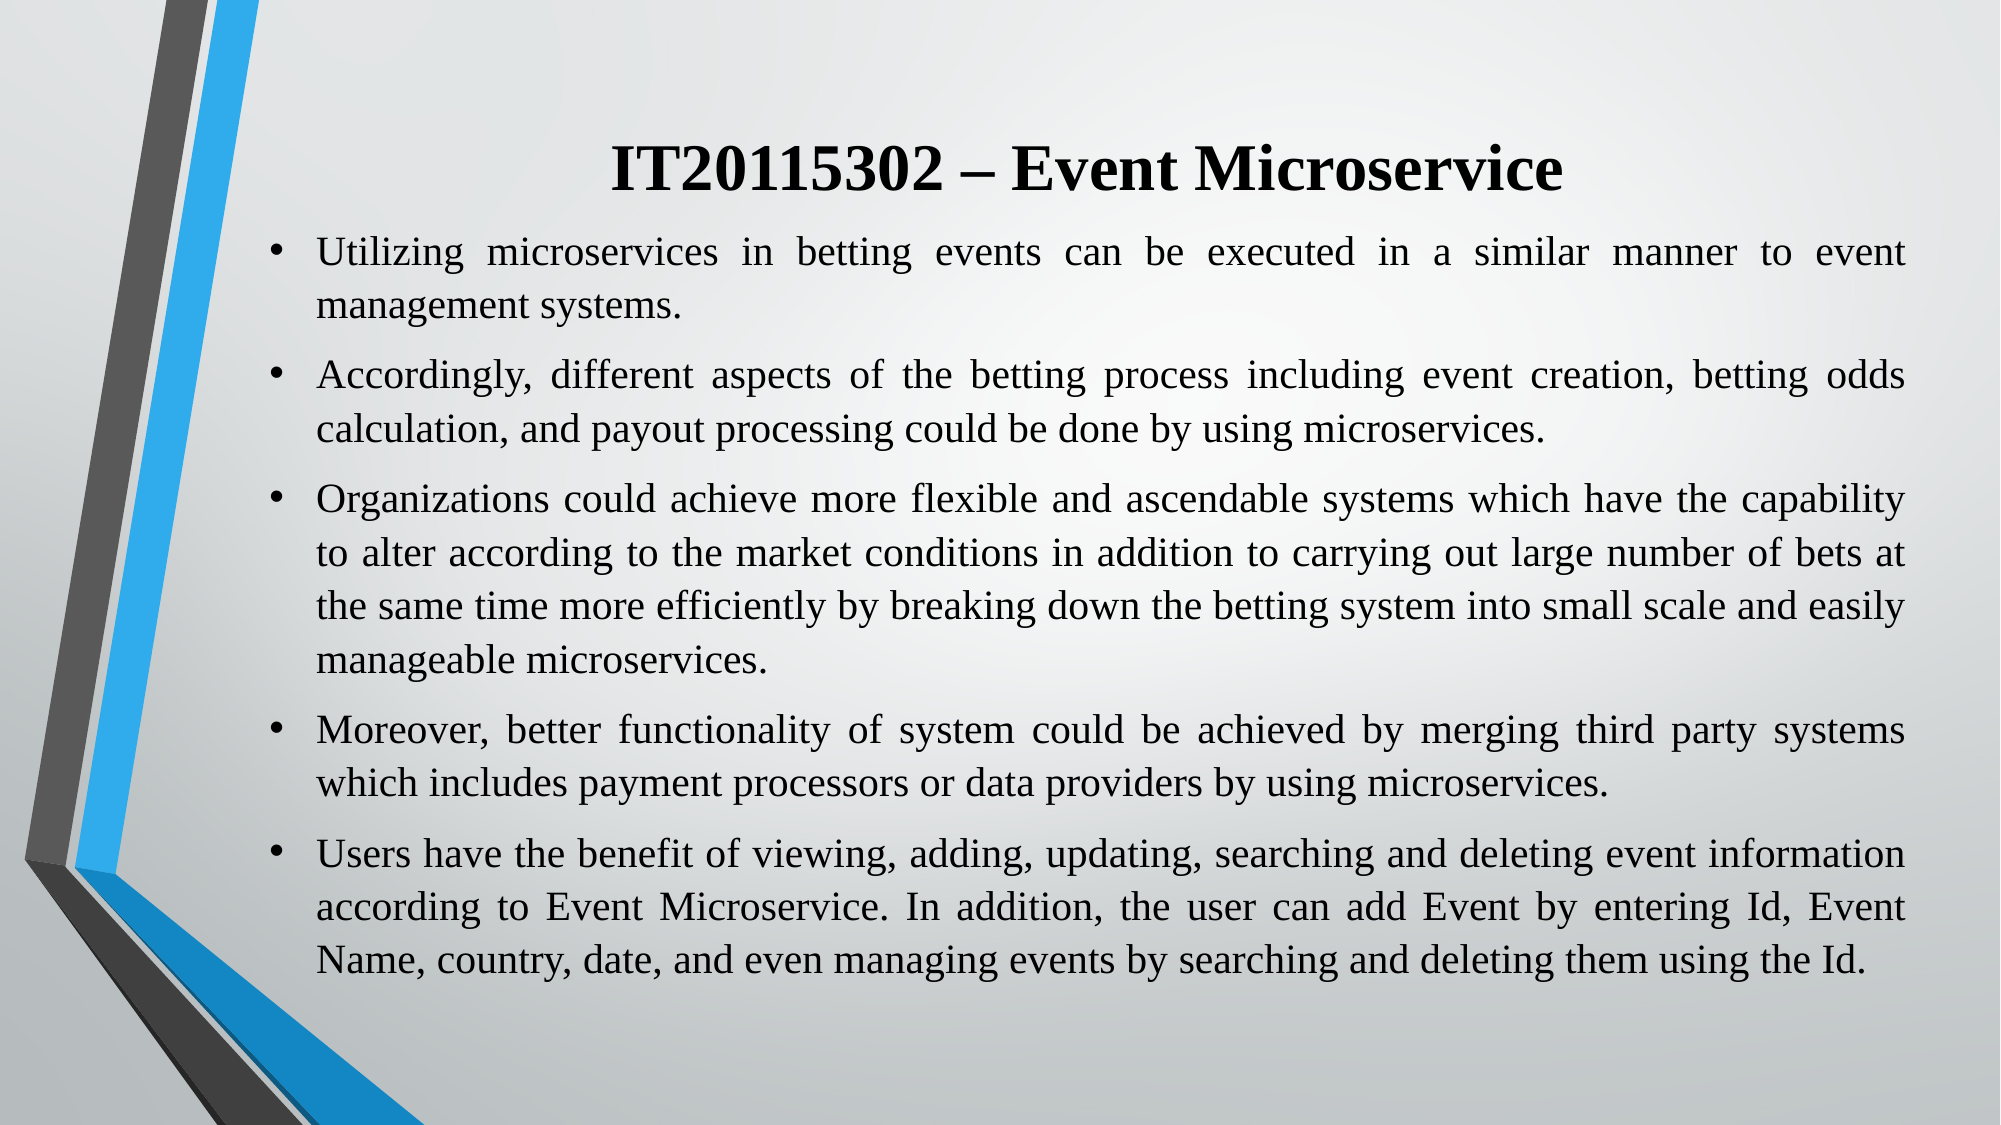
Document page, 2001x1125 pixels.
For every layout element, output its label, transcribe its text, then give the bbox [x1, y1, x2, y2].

text_box IT20115302 – Event Microservice Utilizing microservices in betting events can be executed in a similar manner to event management systems. Accordingly, different aspects of the betting process including event creation, betting odds calculation, and payout processing could be done by using microservices. Organizations could achieve more flexible and ascendable systems which have the capability to alter according to the market conditions in addition to carrying out large number of bets at the same time more efficiently by breaking down the betting system into small scale and easily manageable microservices. Moreover, better functionality of system could be achieved by merging third party systems which includes payment processors or data providers by using microservices. Users have the benefit of viewing, adding, updating, searching and deleting event information according to Event Microservice. In addition, the user can add Event by entering Id, Event Name, country, date, and even managing events by searching and deleting them using the Id. [254, 110, 1923, 990]
